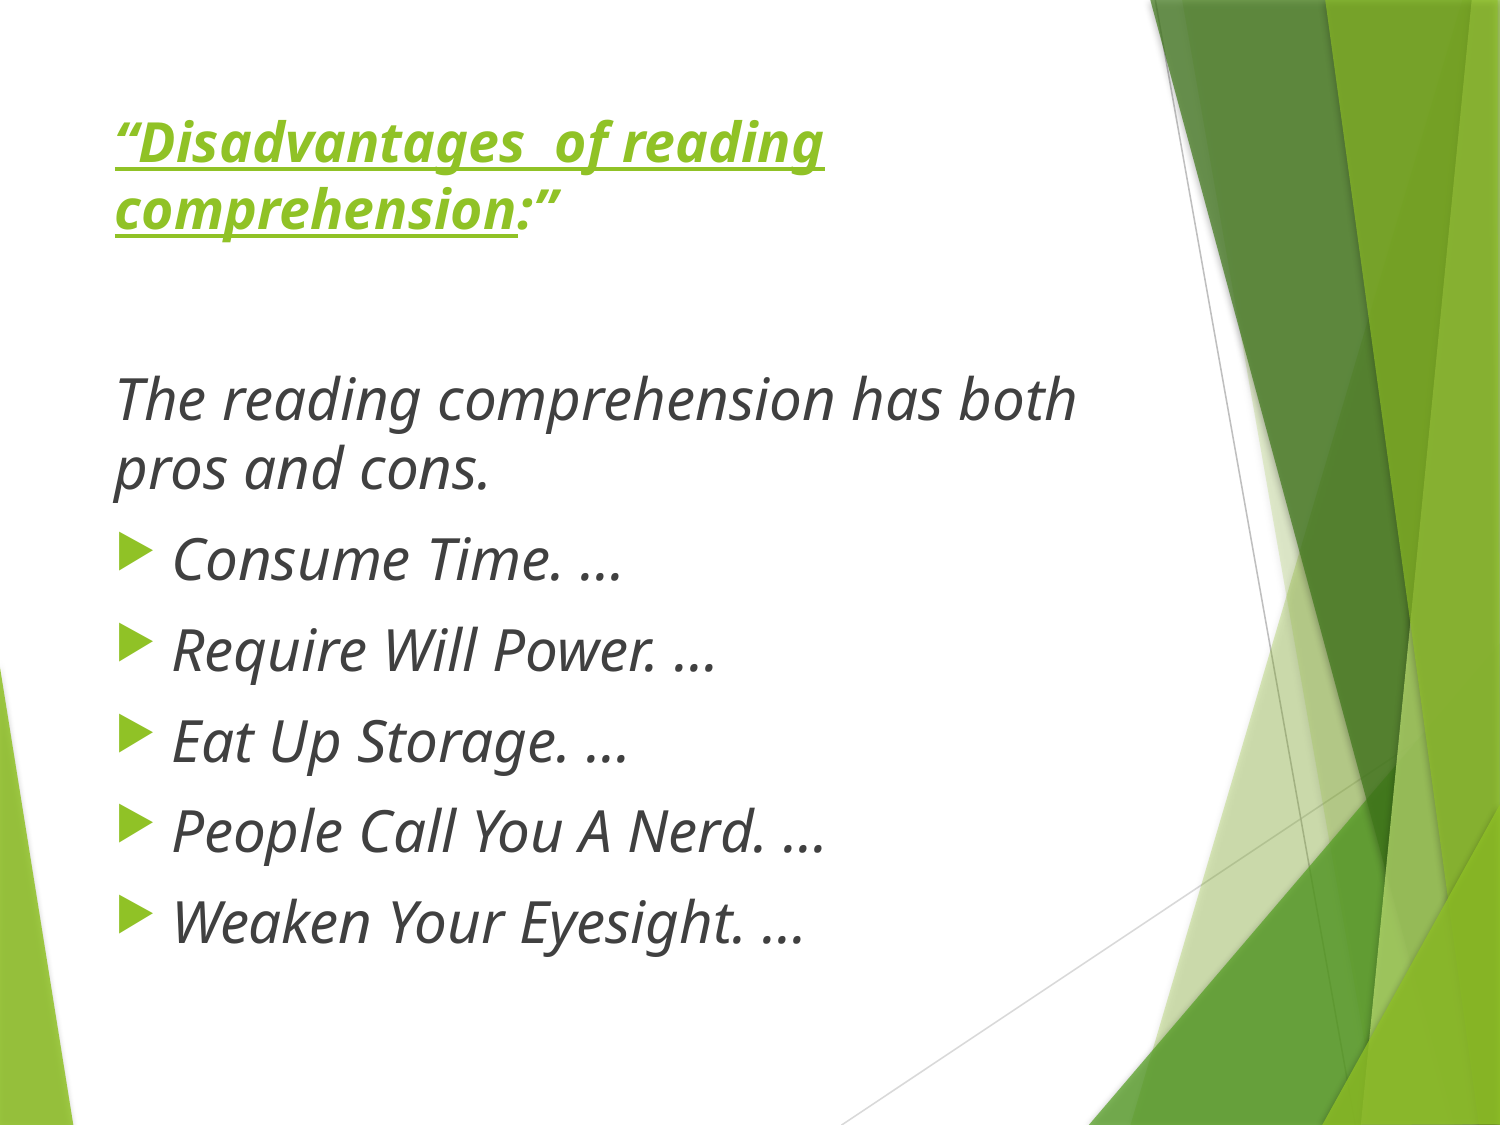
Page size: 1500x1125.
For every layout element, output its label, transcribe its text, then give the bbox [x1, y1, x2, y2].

list The reading comprehension has both pros and cons. Consume Time. ... Require Will Power. ... Eat Up Storage. ... People Call You A Nerd. ... Weaken Your Eyesight. ... [99, 354, 1142, 992]
title “Disadvantages of reading comprehension:” [99, 99, 1142, 317]
